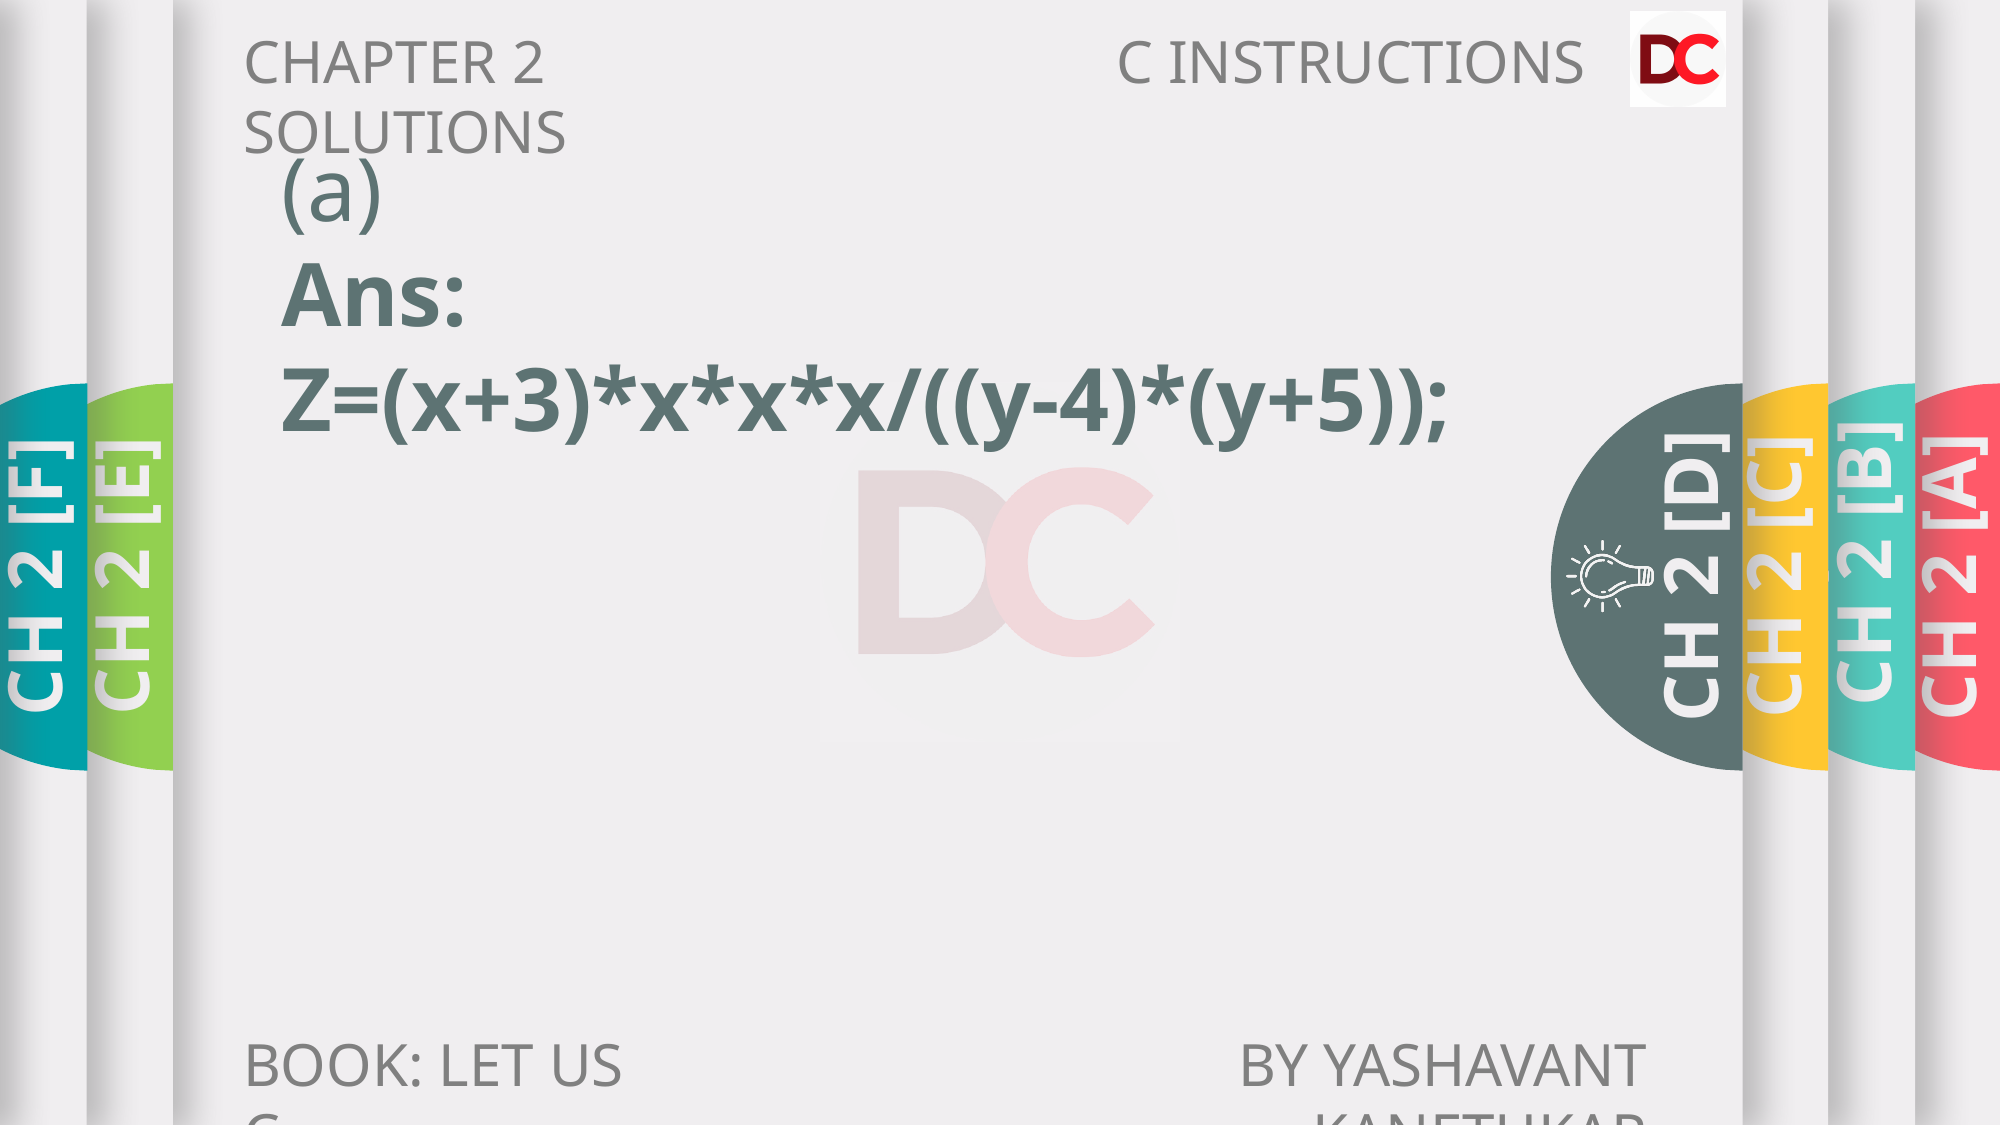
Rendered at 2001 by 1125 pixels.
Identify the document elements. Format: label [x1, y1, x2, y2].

text_box [1829, 0, 1916, 1125]
text_box [0, 0, 88, 1125]
picture [820, 382, 1180, 742]
picture [1630, 11, 1726, 107]
text_box [88, 0, 173, 1125]
text_box [1916, 0, 2000, 1125]
text_box [173, 0, 1743, 1125]
text_box [1743, 0, 1829, 1125]
